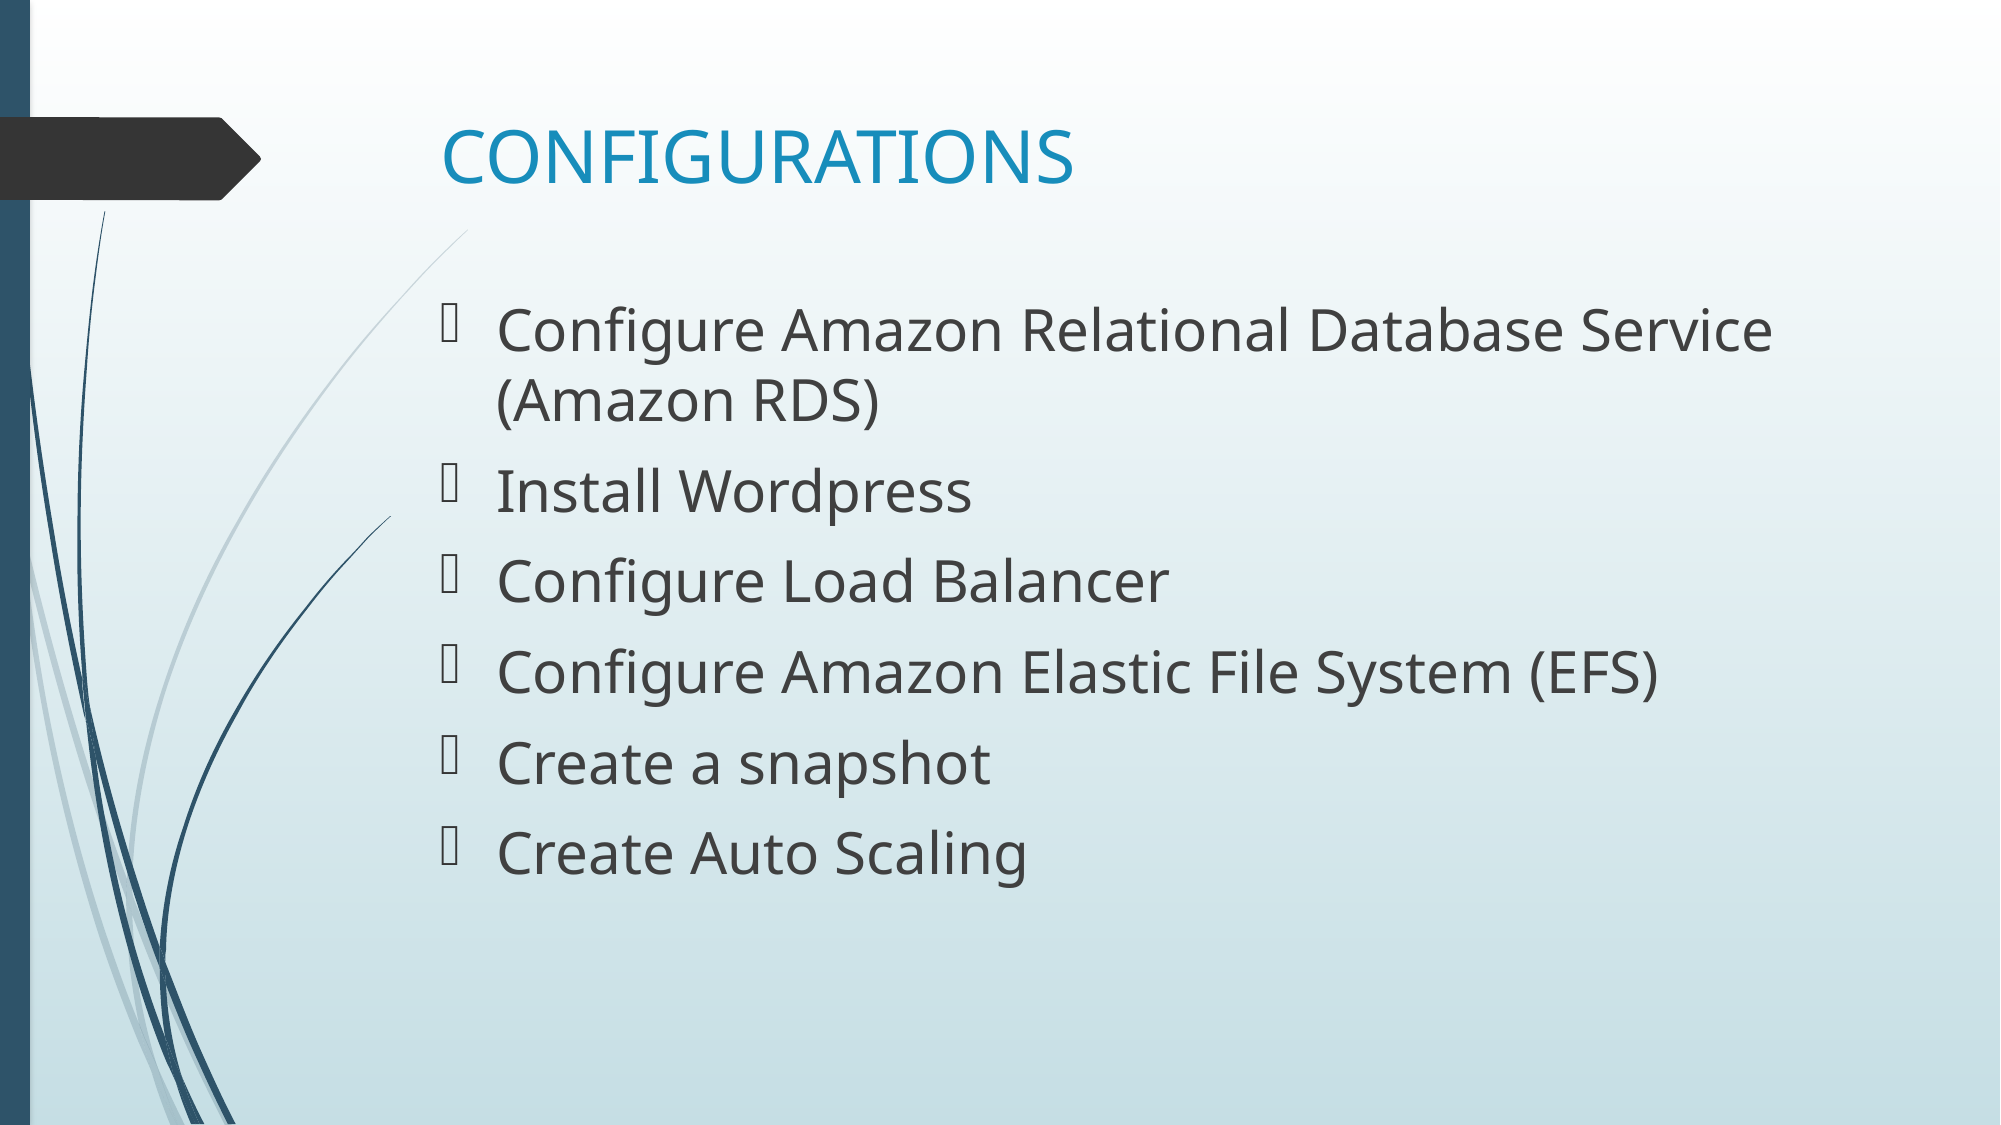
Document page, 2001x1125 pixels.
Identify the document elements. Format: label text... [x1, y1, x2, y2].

title CONFIGURATIONS [425, 102, 1888, 206]
list Configure Amazon Relational Database Service (Amazon RDS) Install Wordpress Configure Load Balancer Configure Amazon Elastic File System (EFS) Create a snapshot Create Auto Scaling [424, 285, 1888, 906]
